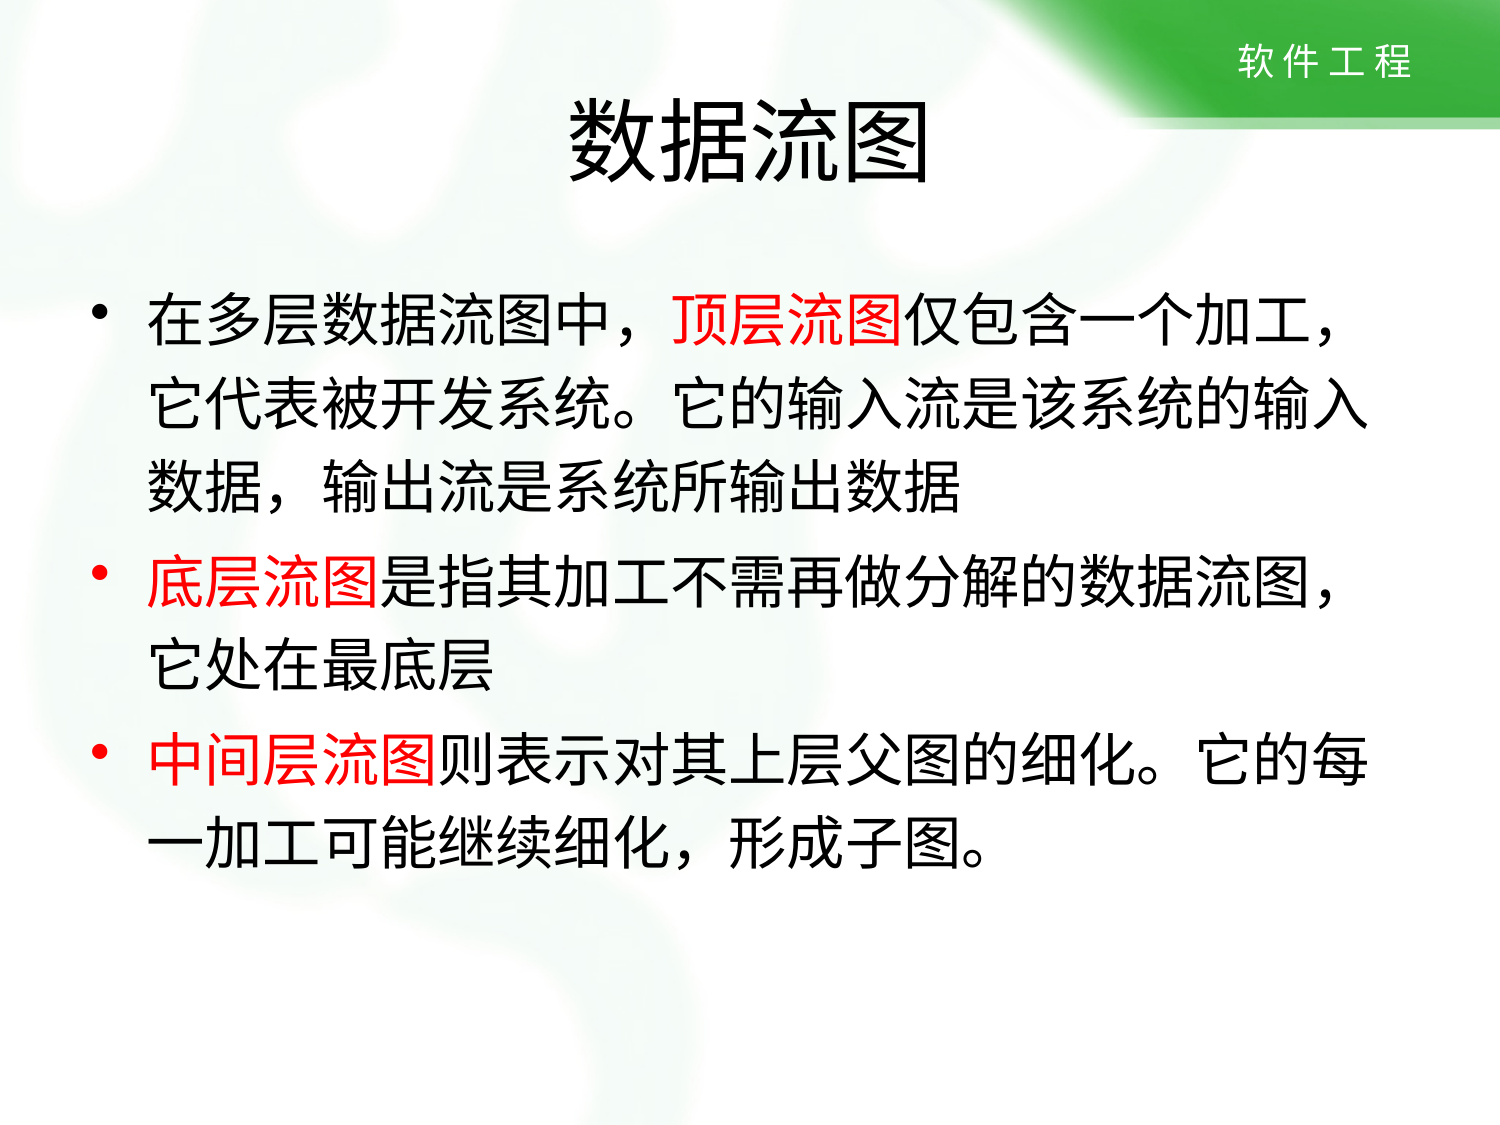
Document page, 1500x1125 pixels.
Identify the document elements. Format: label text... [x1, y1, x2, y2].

picture [0, 0, 1500, 1125]
list 在多层数据流图中，顶层流图仅包含一个加工，它代表被开发系统。它的输入流是该系统的输入数据，输出流是系统所输出数据 底层流图是指其加工不需再做分解的数据流图，它处在最底层 中间层流图则表示对其上层父图的细化。它的每一加工可能继续细化，形成子图。 [75, 262, 1425, 1005]
title 数据流图 [75, 45, 1425, 233]
